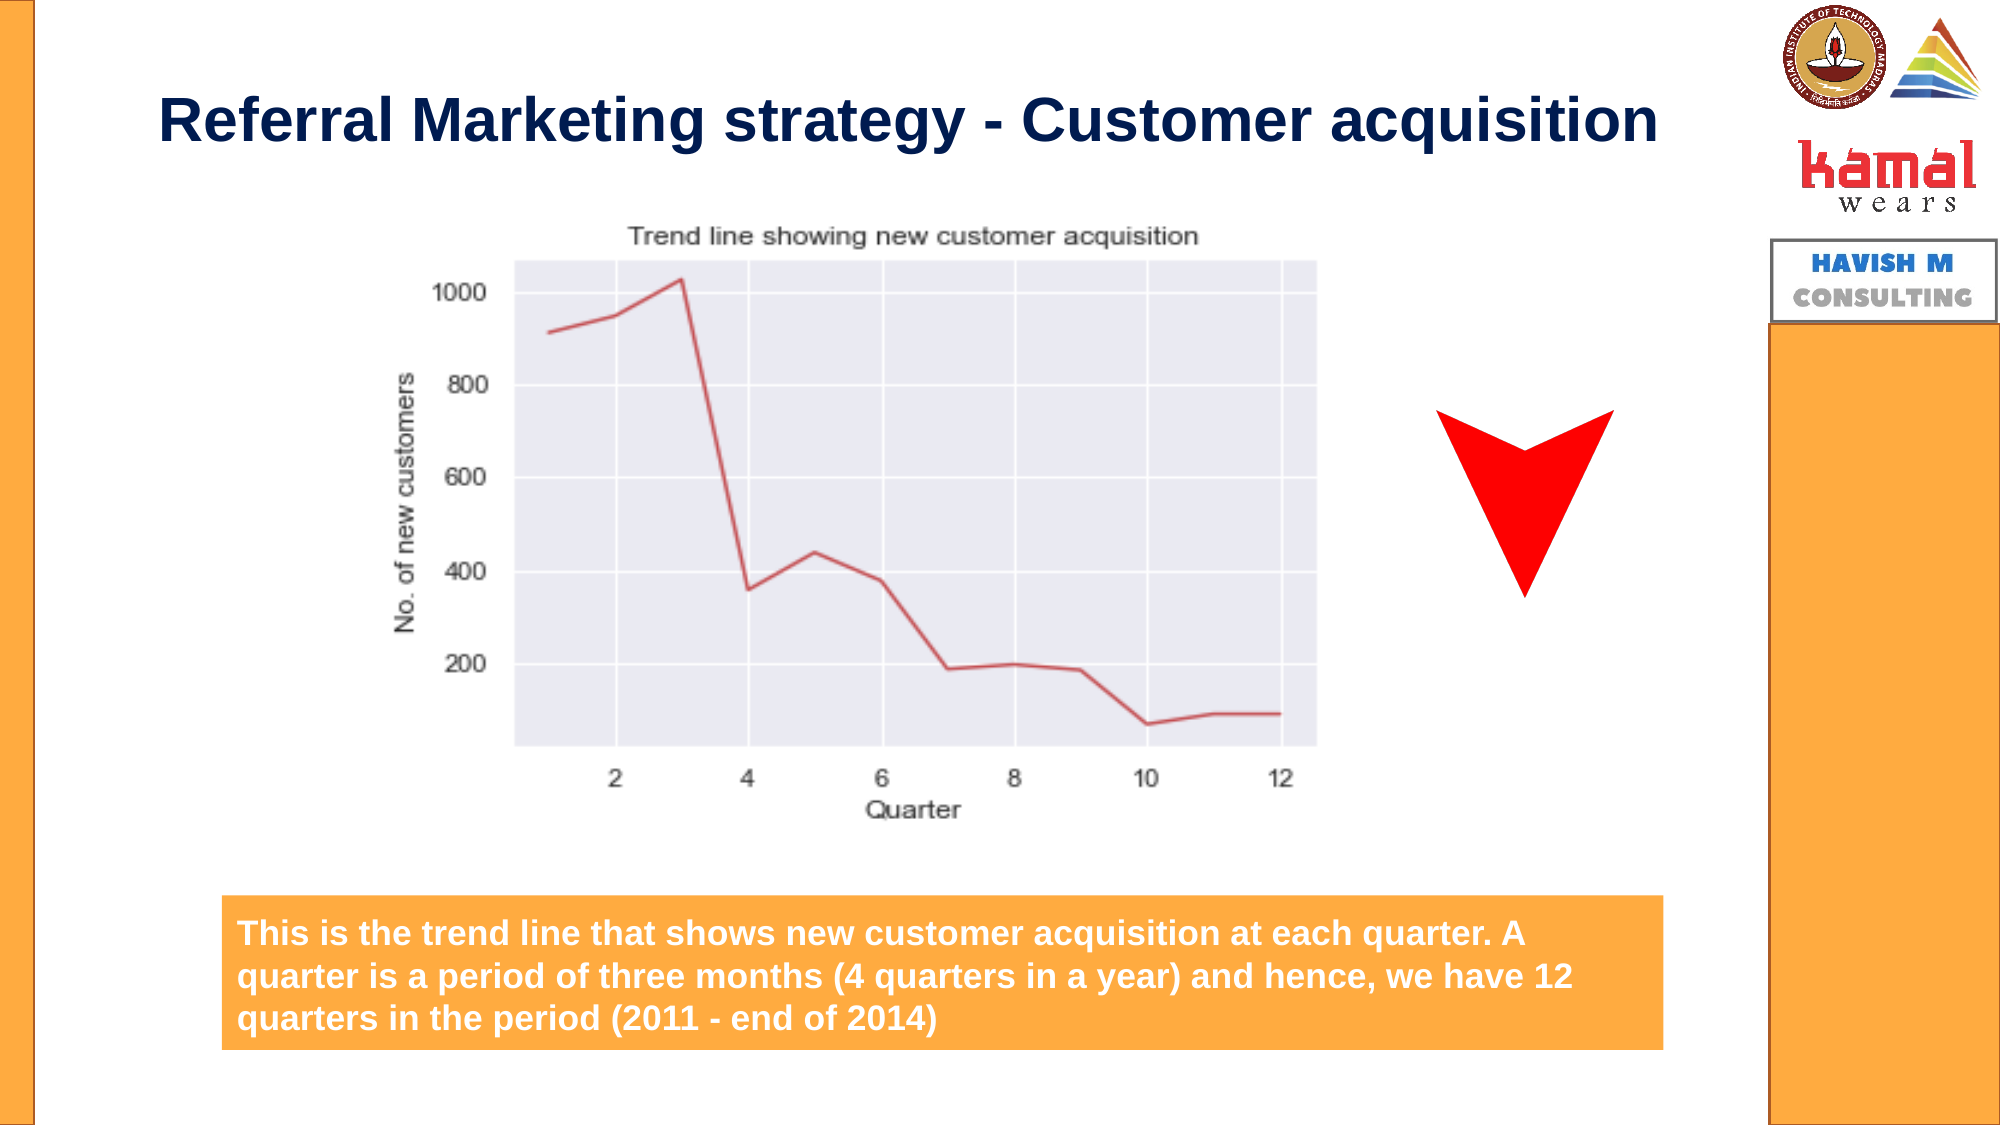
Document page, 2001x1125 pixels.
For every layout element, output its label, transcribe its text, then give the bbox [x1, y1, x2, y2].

text_box [0, 0, 34, 1125]
picture [1783, 5, 1983, 109]
picture [1798, 140, 1976, 212]
text_box Referral Marketing strategy - Customer acquisition [154, 66, 1664, 150]
text_box [1424, 307, 1744, 702]
picture [382, 180, 1421, 829]
text_box [1769, 331, 2000, 1125]
picture [1436, 410, 1614, 599]
text_box This is the trend line that shows new customer acquisition at each quarter. A quarter is a period of three months (4 quarters in a year) and hence, we have 12 quarters in the period (2011 - end of 2014) [221, 895, 1664, 1050]
picture [1767, 236, 2000, 325]
